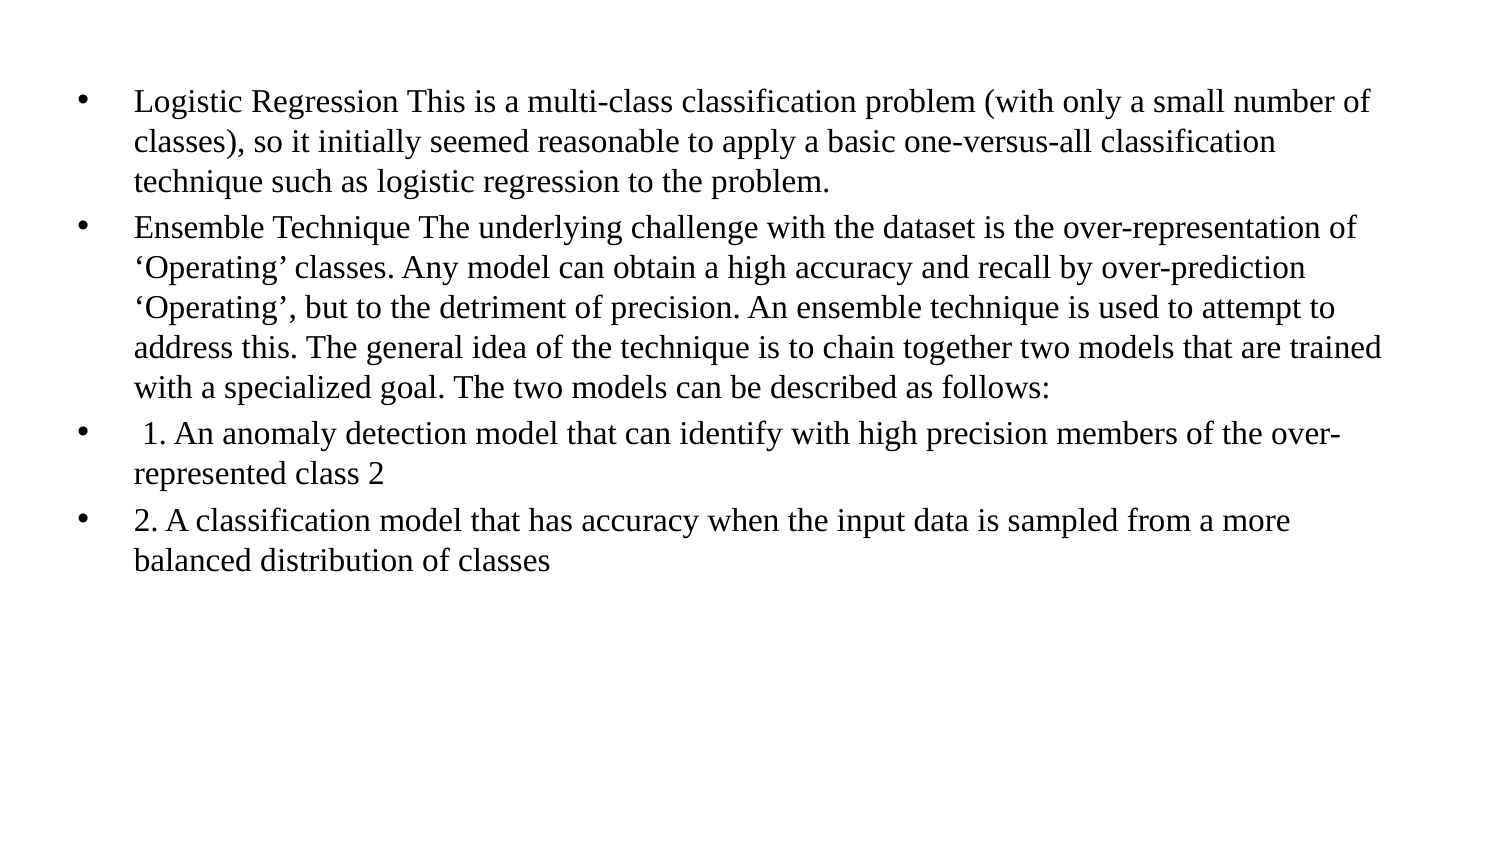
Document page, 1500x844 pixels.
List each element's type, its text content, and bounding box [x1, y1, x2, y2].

list Logistic Regression This is a multi-class classification problem (with only a small number of classes), so it initially seemed reasonable to apply a basic one-versus-all classification technique such as logistic regression to the problem. Ensemble Technique The underlying challenge with the dataset is the over-representation of ‘Operating’ classes. Any model can obtain a high accuracy and recall by over-prediction ‘Operating’, but to the detriment of precision. An ensemble technique is used to attempt to address this. The general idea of the technique is to chain together two models that are trained with a specialized goal. The two models can be described as follows: 1. An anomaly detection model that can identify with high precision members of the over-represented class 2 2. A classification model that has accuracy when the input data is sampled from a more balanced distribution of classes [62, 71, 1413, 629]
